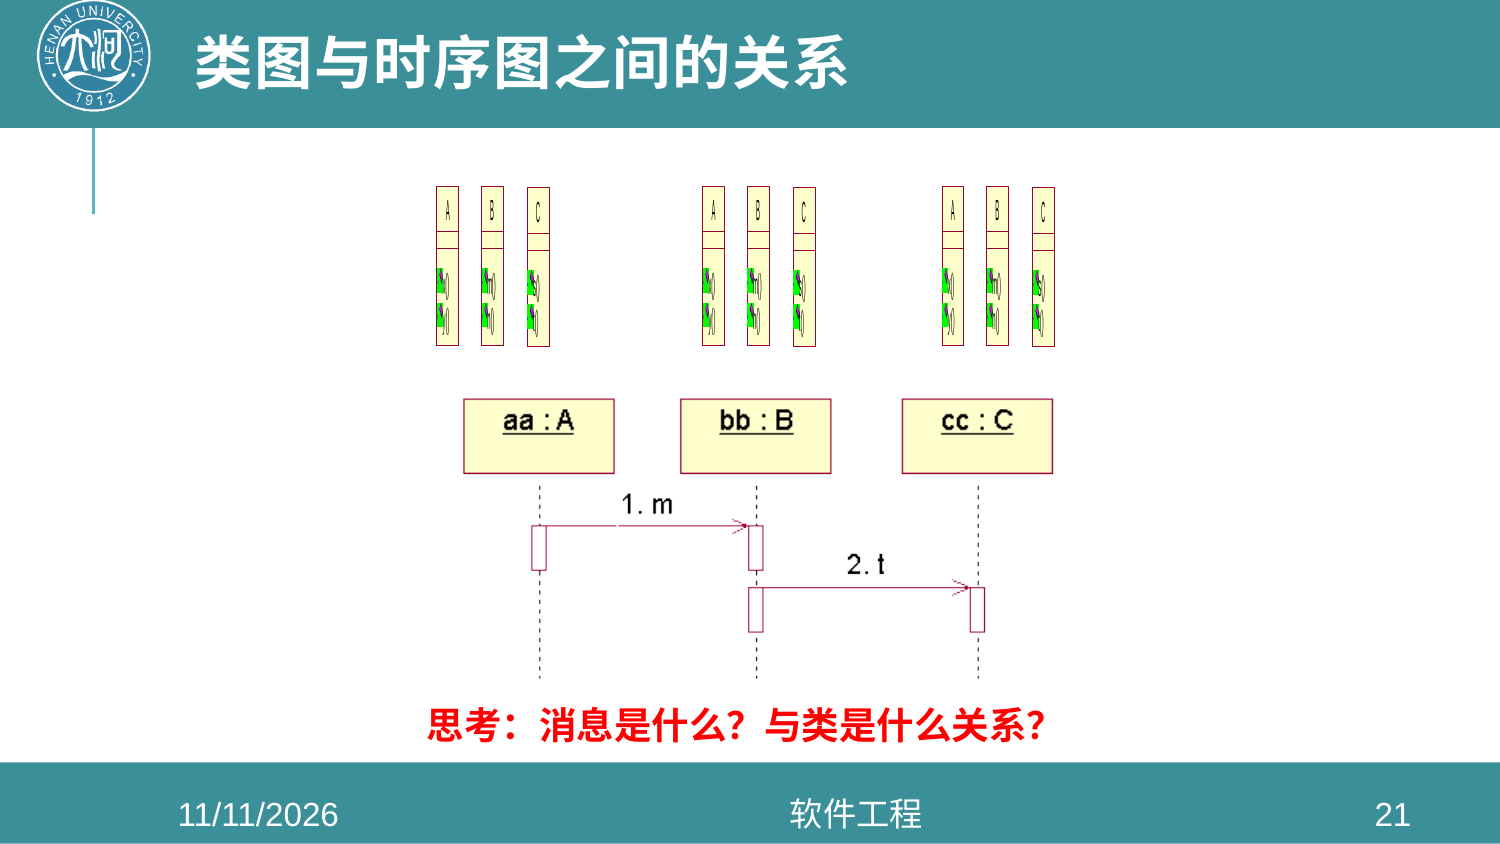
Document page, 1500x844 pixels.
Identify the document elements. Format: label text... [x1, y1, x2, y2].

text_box 思考：消息是什么？与类是什么关系？ [412, 694, 1139, 755]
footer 软件工程 [391, 796, 1322, 830]
title 类图与时序图之间的关系 [179, 0, 1454, 136]
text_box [430, 177, 1061, 357]
picture [457, 389, 1061, 695]
slide_number 21 [1333, 796, 1454, 830]
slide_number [126, 796, 391, 830]
